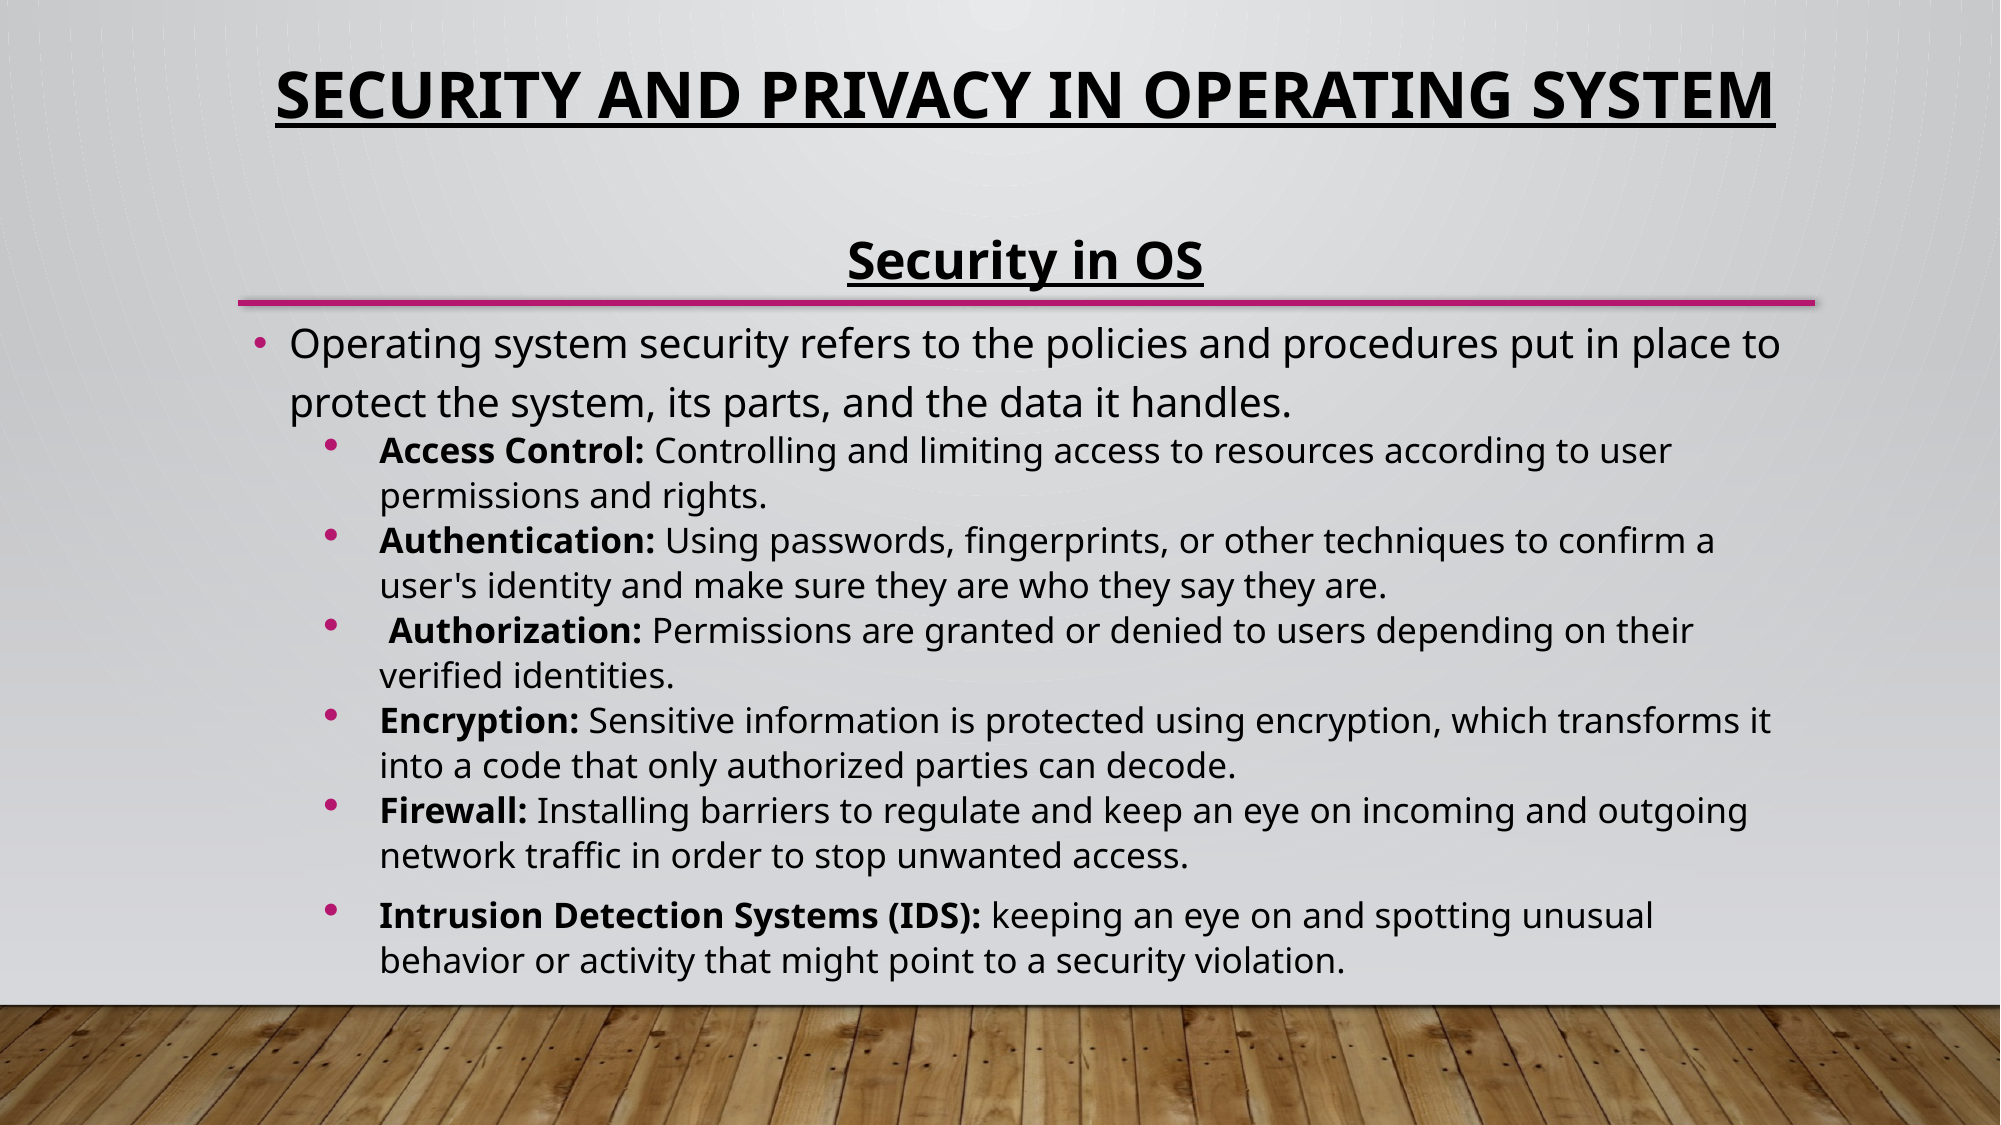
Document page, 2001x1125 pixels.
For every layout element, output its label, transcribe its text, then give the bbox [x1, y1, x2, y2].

picture [0, 1005, 2000, 1125]
title Security And Privacy in Operating System [238, 54, 1814, 207]
list Security in OS Operating system security refers to the policies and procedures put in place to protect the system, its parts, and the data it handles. Access Control: Controlling and limiting access to resources according to user permissions and rights. Authentication: Using passwords, fingerprints, or other techniques to confirm a user's identity and make sure they are who they say they are. Authorization: Permissions are granted or denied to users depending on their verified identities. Encryption: Sensitive information is protected using encryption, which transforms it into a code that only authorized parties can decode. Firewall: Installing barriers to regulate and keep an eye on incoming and outgoing network traffic in order to stop unwanted access. Intrusion Detection Systems (IDS): keeping an eye on and spotting unusual behavior or activity that might point to a security violation. [238, 207, 1814, 990]
